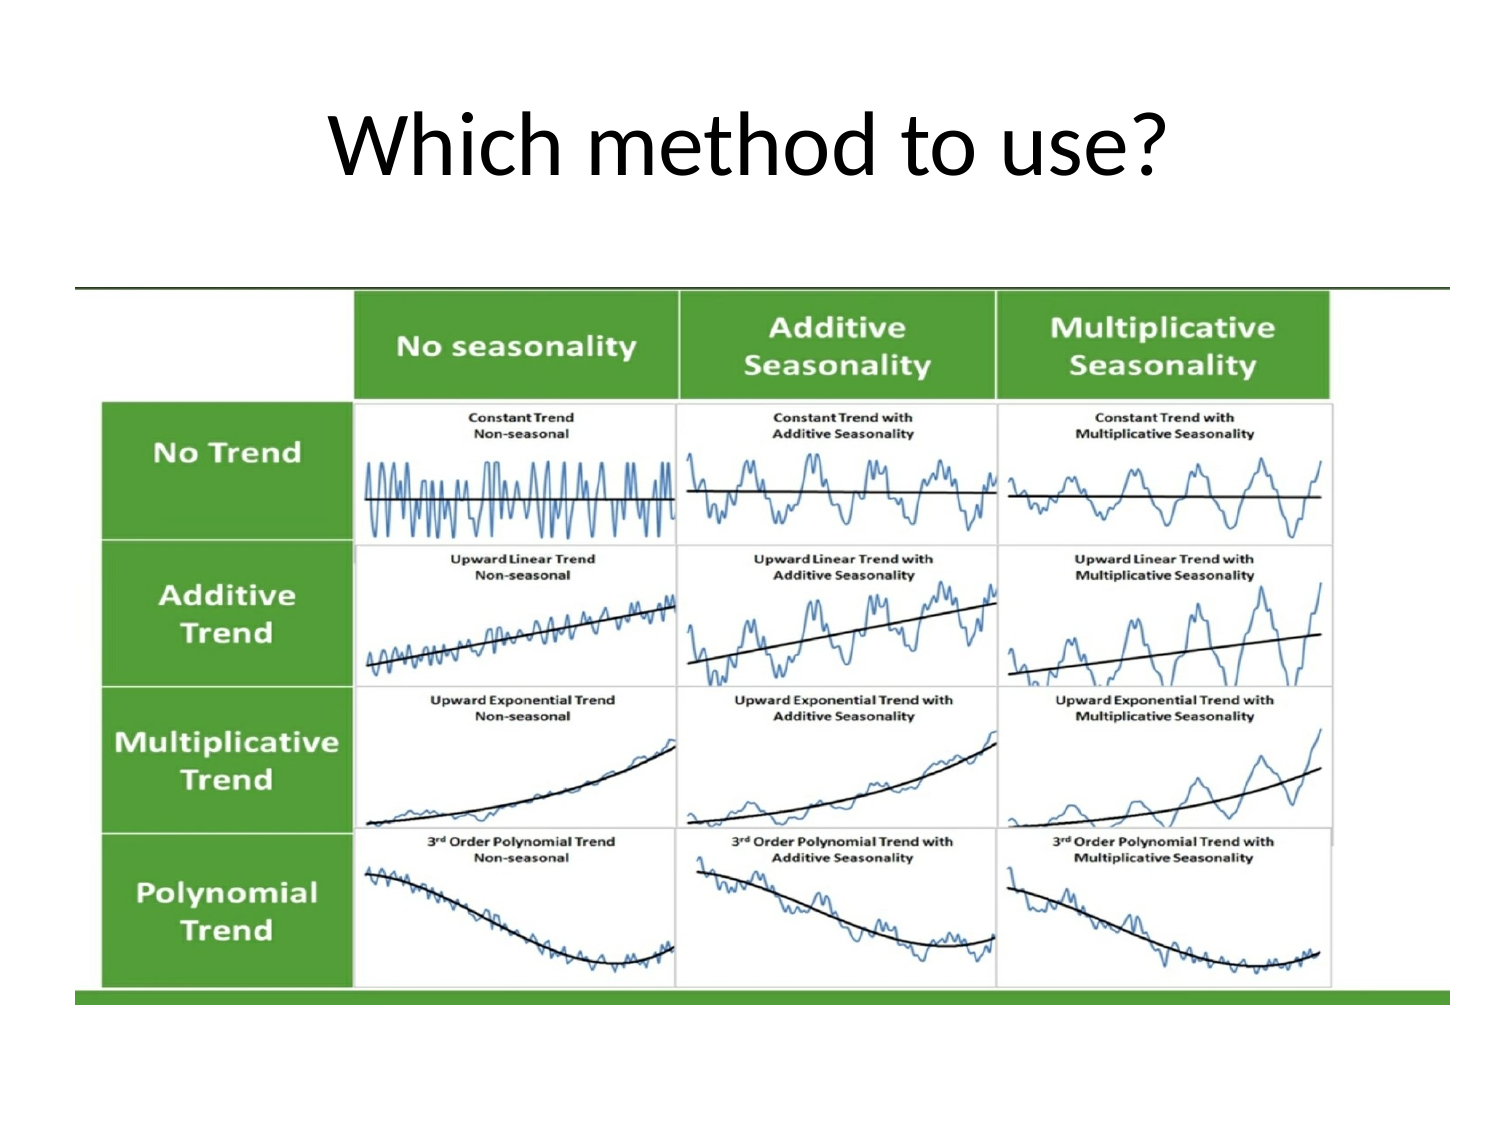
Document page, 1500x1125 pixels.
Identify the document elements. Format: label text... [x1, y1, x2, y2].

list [74, 287, 1451, 1006]
title Which method to use? [75, 45, 1425, 233]
